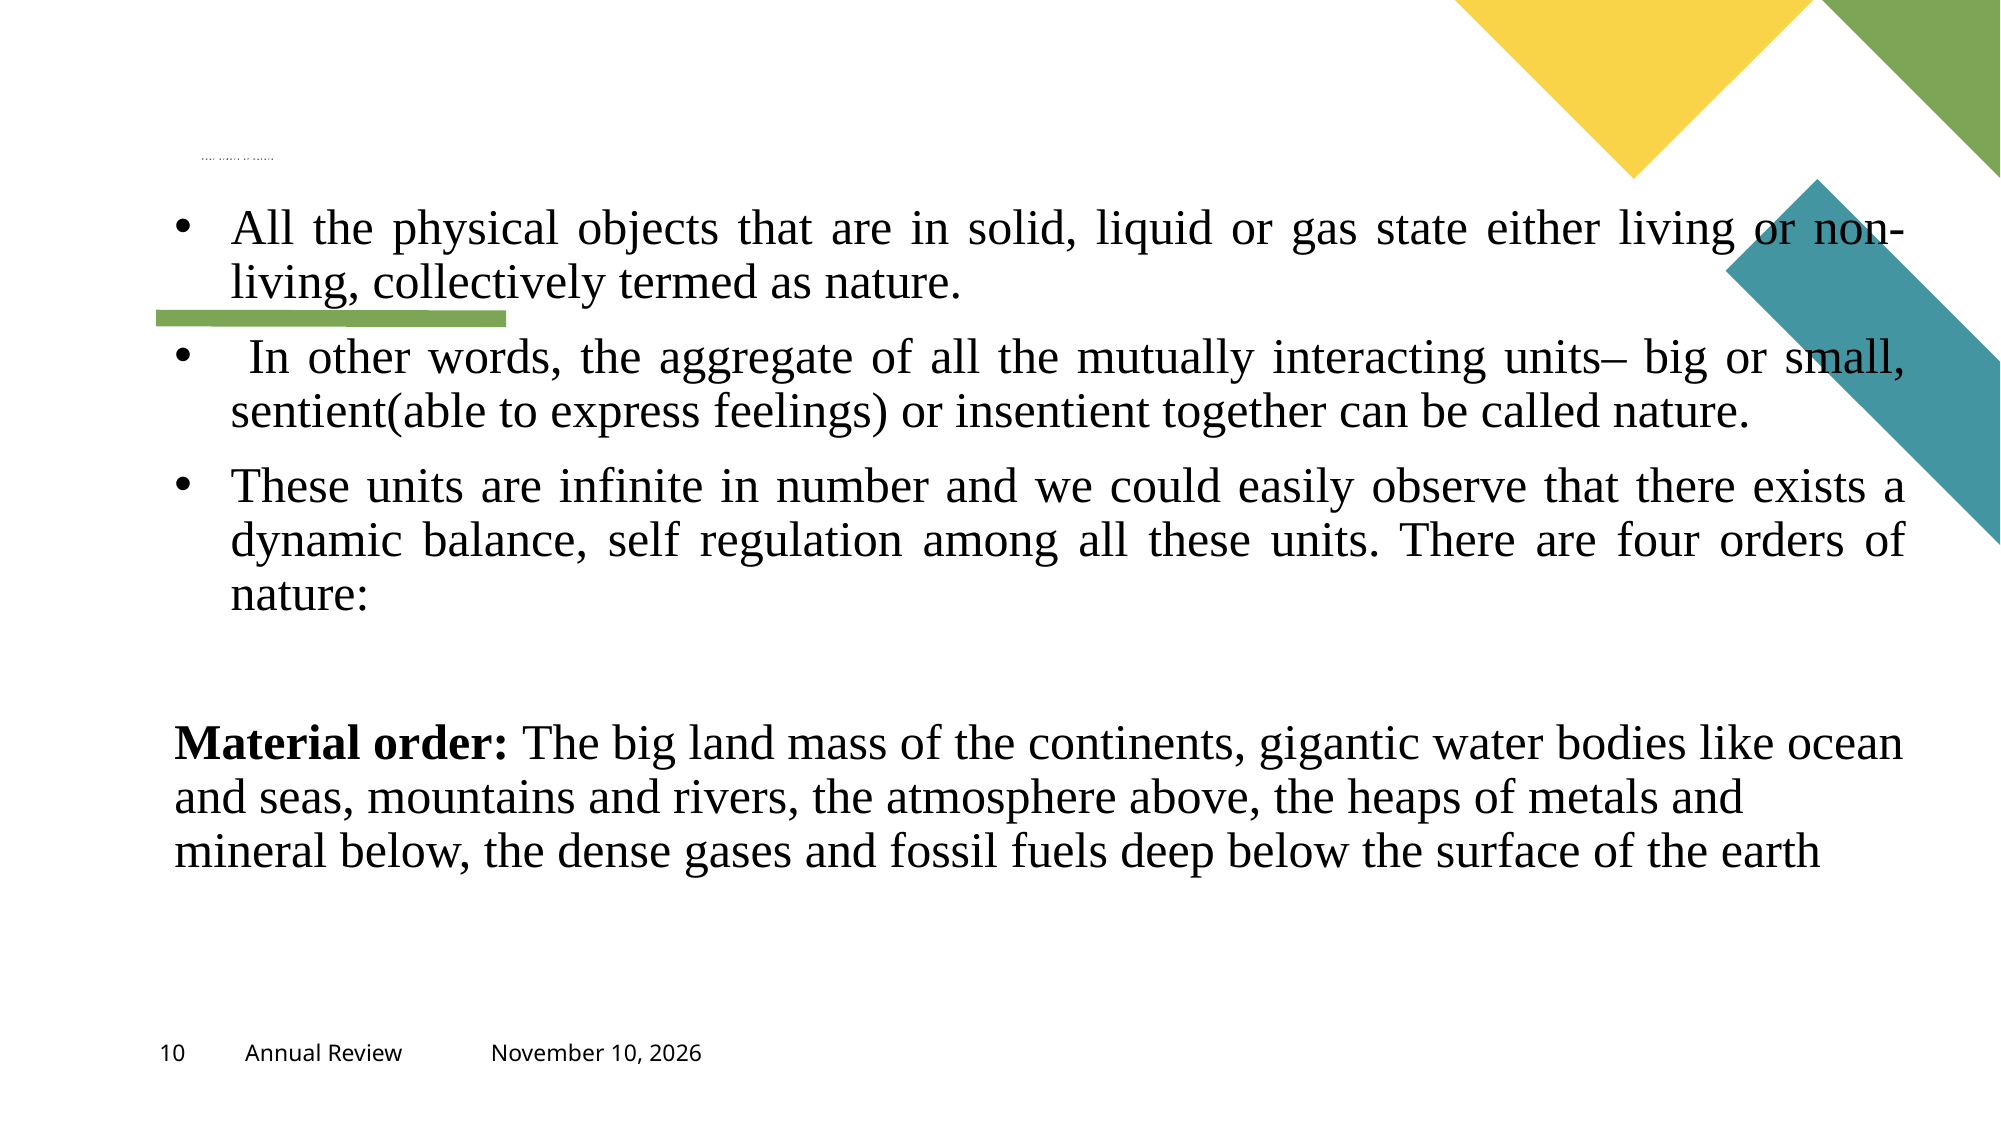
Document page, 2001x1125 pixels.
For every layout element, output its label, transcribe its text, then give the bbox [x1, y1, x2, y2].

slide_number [491, 1038, 707, 1080]
slide_number 10 [159, 1038, 246, 1080]
list All the physical objects that are in solid, liquid or gas state either living or non-living, collectively termed as nature. In other words, the aggregate of all the mutually interacting units– big or small, sentient(able to express feelings) or insentient together can be called nature. These units are infinite in number and we could easily observe that there exists a dynamic balance, self regulation among all these units. There are four orders of nature: Material order: The big land mass of the continents, gigantic water bodies like ocean and seas, mountains and rivers, the atmosphere above, the heaps of metals and mineral below, the dense gases and fossil fuels deep below the surface of the earth [159, 193, 1923, 1007]
title Four orders of nature [202, 61, 1454, 162]
footer Annual Review [246, 1038, 491, 1080]
